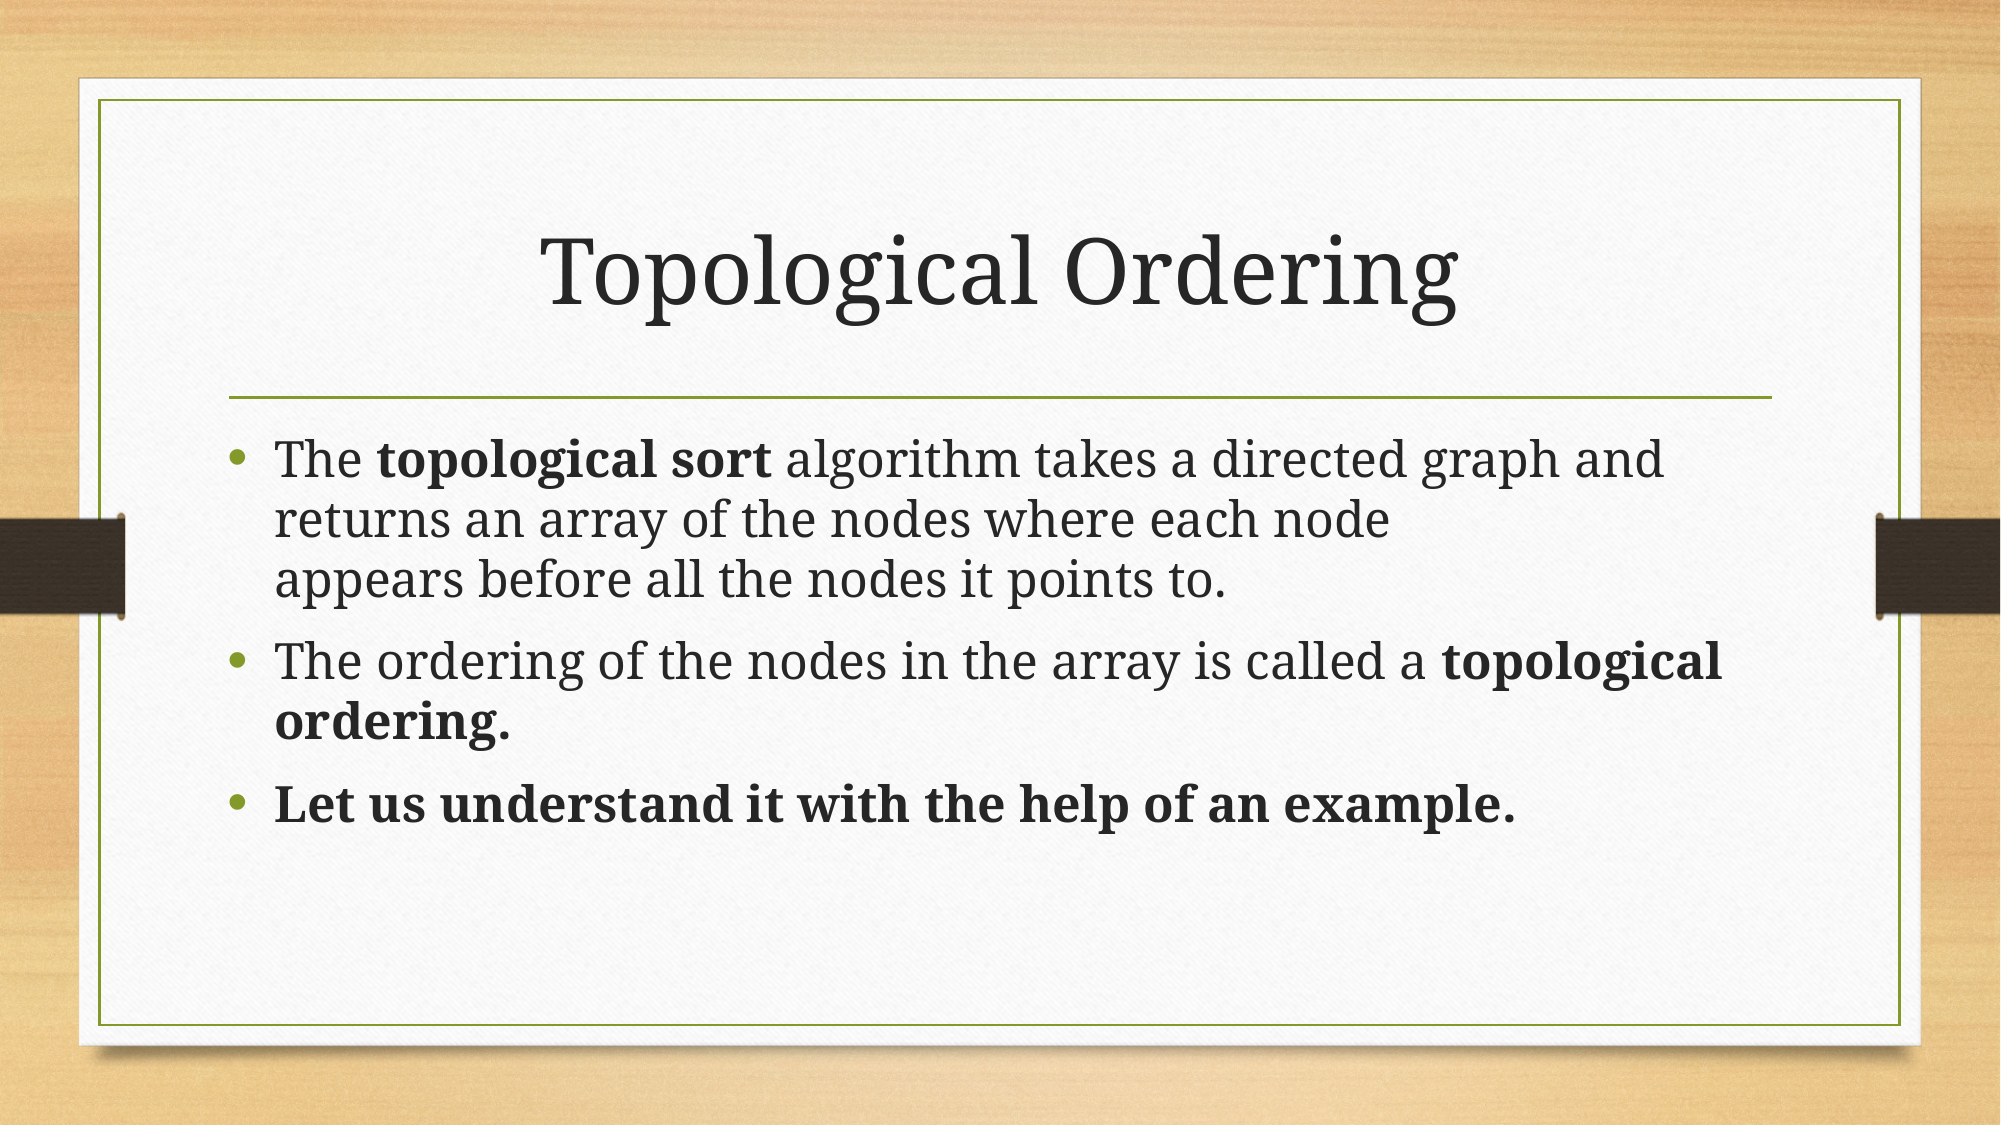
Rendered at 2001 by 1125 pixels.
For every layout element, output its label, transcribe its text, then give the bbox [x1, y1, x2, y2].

picture [0, 0, 2001, 1125]
title Topological Ordering [212, 161, 1788, 375]
list The topological sort algorithm takes a directed graph and returns an array of the nodes where each node appears before all the nodes it points to. The ordering of the nodes in the array is called a topological ordering. Let us understand it with the help of an example. [212, 419, 1788, 964]
